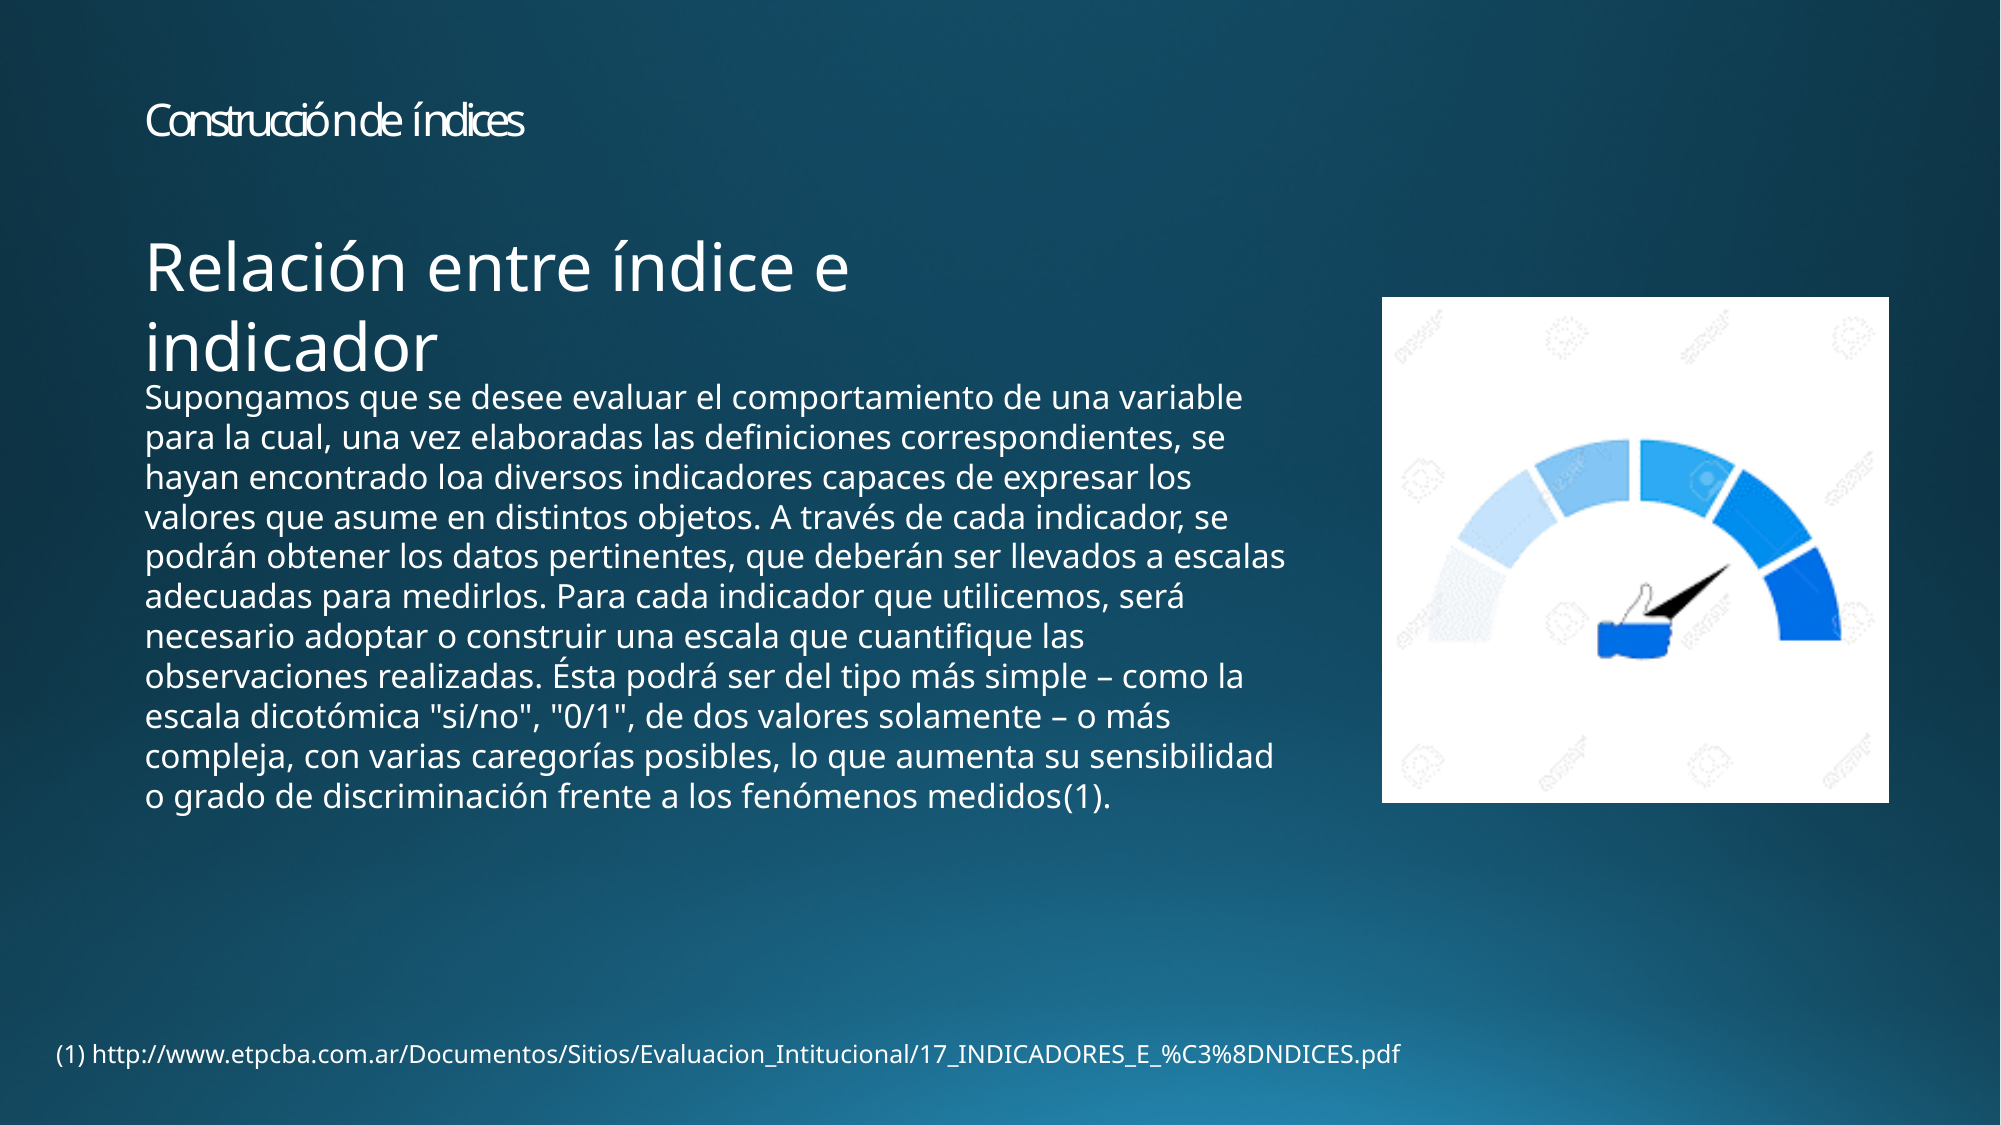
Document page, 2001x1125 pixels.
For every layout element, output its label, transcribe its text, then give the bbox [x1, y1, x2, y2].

text_box Supongamos que se desee evaluar el comportamiento de una variable para la cual, una vez elaboradas las definiciones correspondientes, se hayan encontrado loa diversos indicadores capaces de expresar los valores que asume en distintos objetos. A través de cada indicador, se podrán obtener los datos pertinentes, que deberán ser llevados a escalas adecuadas para medirlos. Para cada indicador que utilicemos, será necesario adoptar o construir una escala que cuantifique las observaciones realizadas. Ésta podrá ser del tipo más simple – como la escala dicotómica "si/no", "0/1", de dos valores solamente – o más compleja, con varias caregorías posibles, lo que aumenta su sensibilidad o grado de discriminación frente a los fenómenos medidos(1). [129, 368, 1312, 858]
title Construcción de índices [129, 89, 1910, 154]
text_box (1) http://www.etpcba.com.ar/Documentos/Sitios/Evaluacion_Intitucional/17_INDICADORES_E_%C3%8DNDICES.pdf [41, 1031, 1889, 1076]
picture [0, 0, 2001, 1125]
text_box Relación entre índice e indicador [129, 217, 1146, 392]
